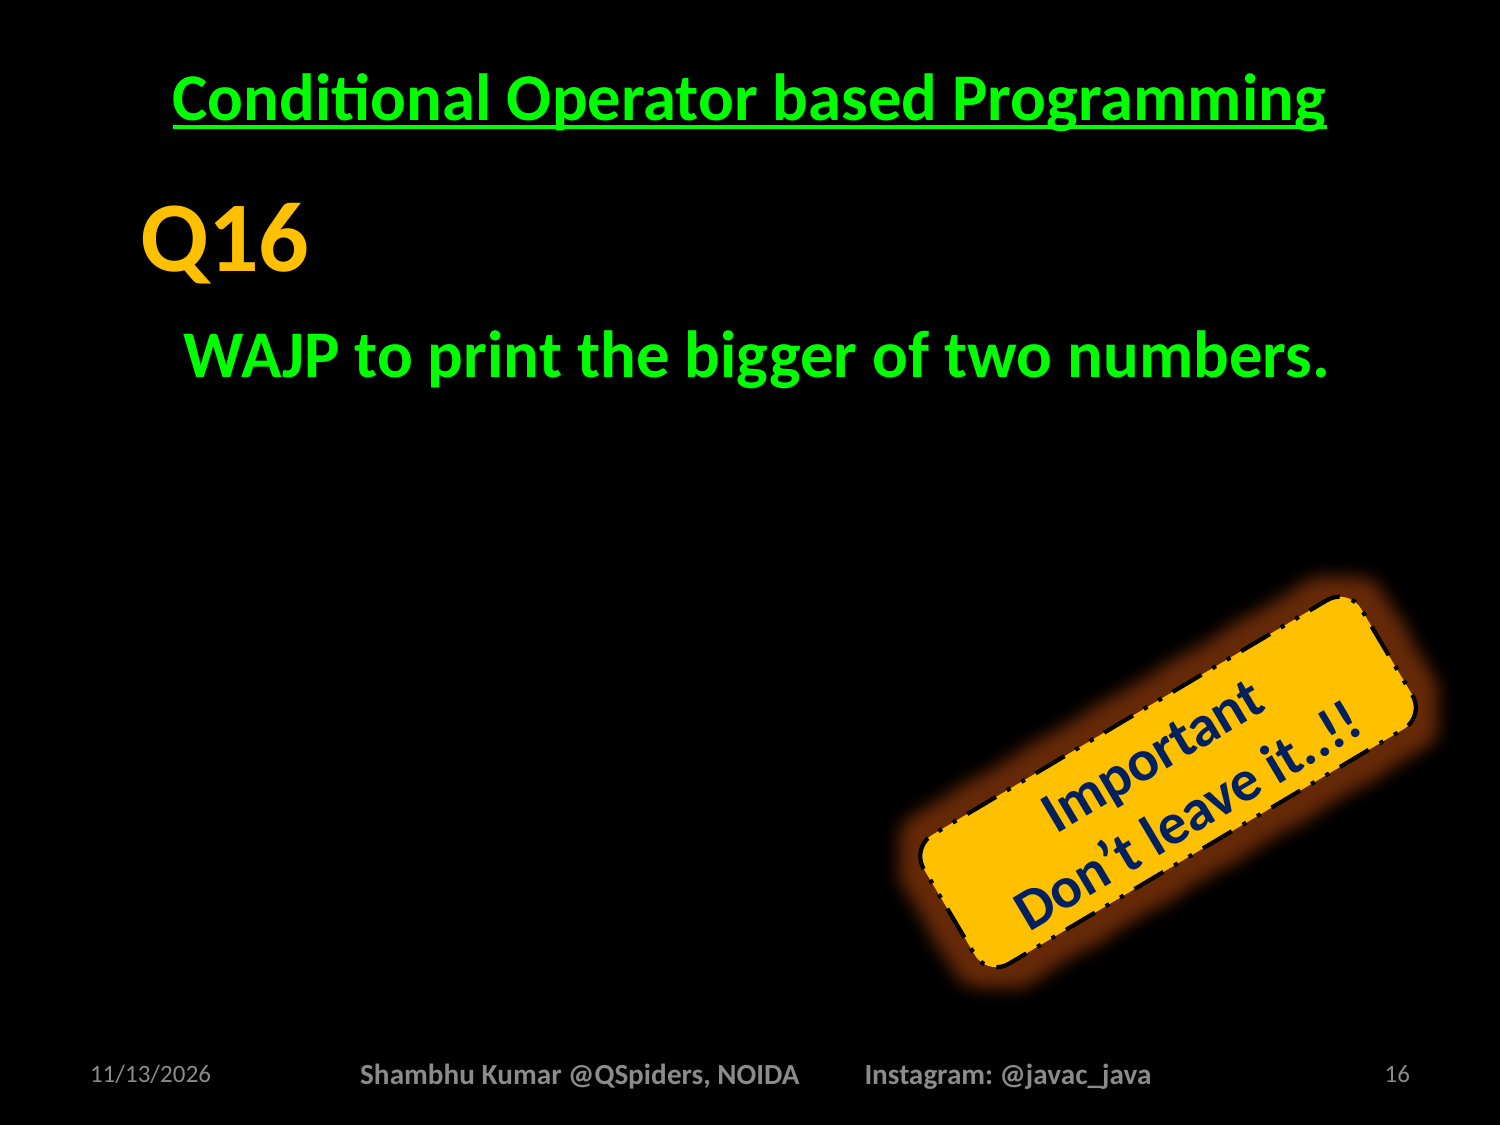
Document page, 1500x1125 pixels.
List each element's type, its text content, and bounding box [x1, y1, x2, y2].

slide_number 16 [1074, 1042, 1425, 1103]
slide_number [75, 1042, 275, 1103]
text_box Q16 [112, 162, 325, 300]
title Conditional Operator based Programming [75, 0, 1425, 188]
footer Shambhu Kumar @QSpiders, NOIDA Instagram: @javac_java [275, 1042, 1074, 1103]
text_box Important Don’t leave it..!! [918, 594, 1418, 970]
list WAJP to print the bigger of two numbers. [37, 88, 1363, 1125]
